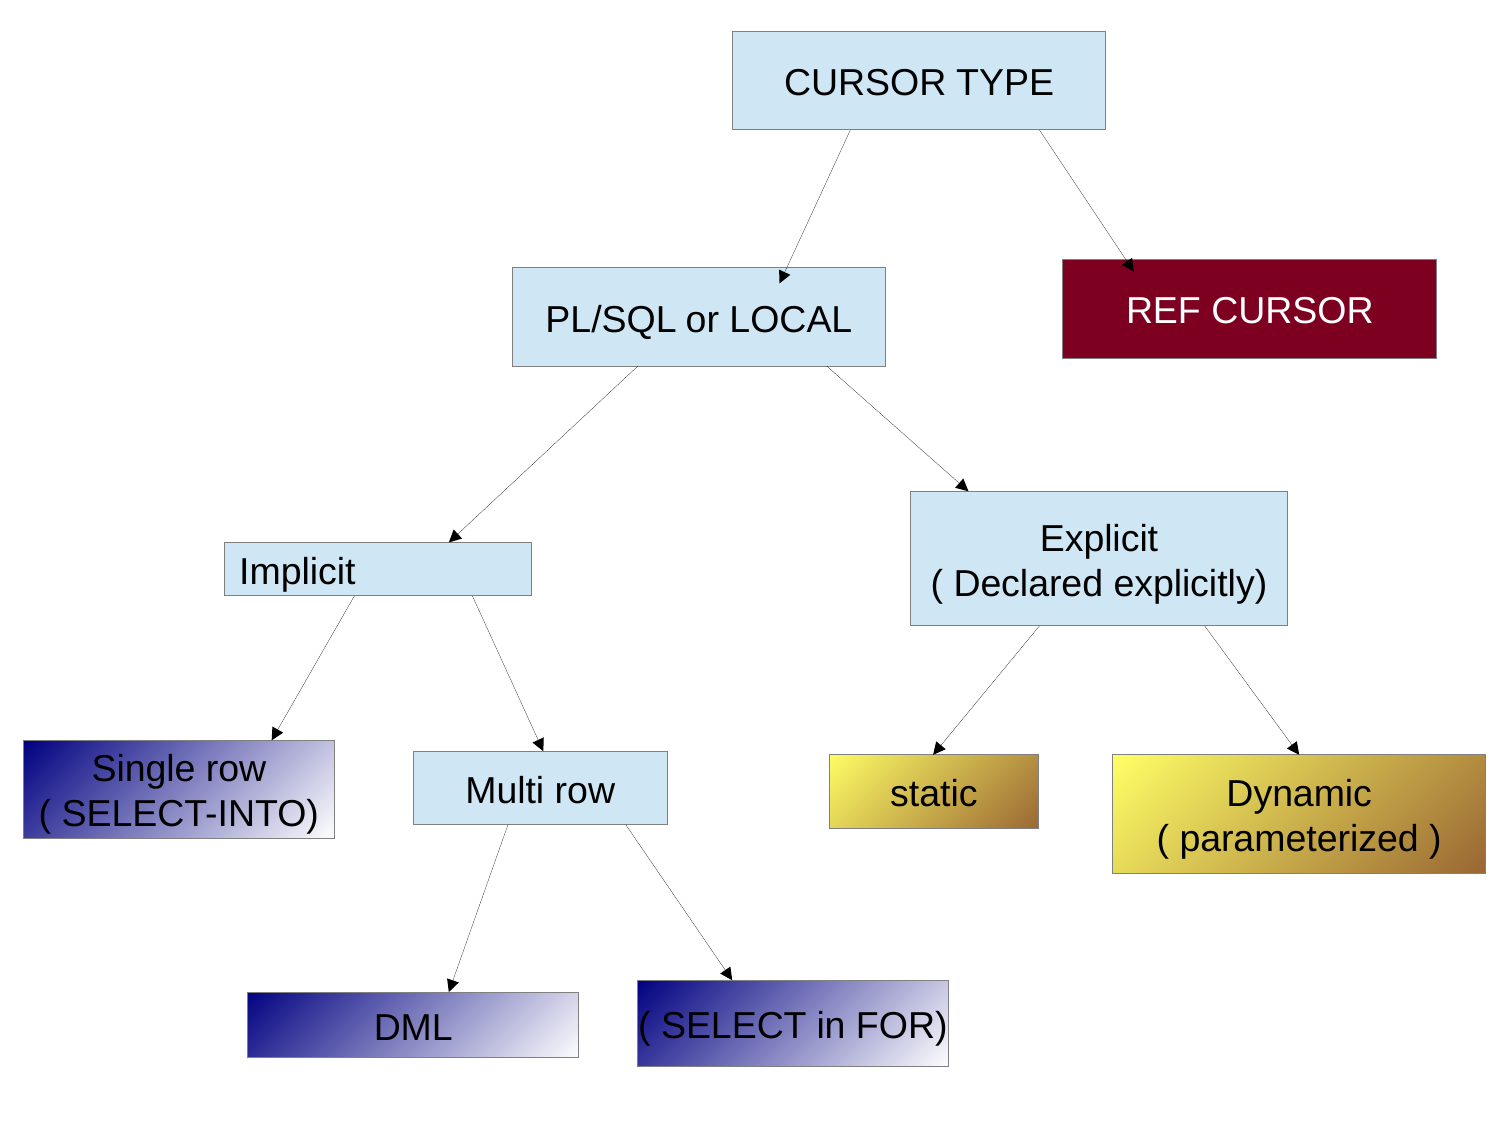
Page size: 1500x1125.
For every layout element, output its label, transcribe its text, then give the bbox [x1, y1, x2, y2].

text_box Dynamic ( parameterized ) [1112, 754, 1486, 874]
text_box Single row ( SELECT-INTO) [23, 740, 335, 839]
text_box [625, 824, 733, 981]
text_box [271, 595, 355, 741]
text_box PL/SQL or LOCAL [512, 267, 886, 367]
text_box [1039, 129, 1134, 272]
text_box [1204, 625, 1300, 755]
text_box ( SELECT in FOR) [637, 980, 949, 1067]
text_box CURSOR TYPE [732, 31, 1106, 130]
text_box [447, 824, 508, 993]
text_box [933, 625, 1040, 755]
text_box Implicit [224, 542, 532, 596]
text_box static [829, 754, 1039, 829]
text_box Explicit ( Declared explicitly) [910, 491, 1288, 626]
text_box [448, 366, 638, 543]
text_box DML [247, 992, 579, 1058]
text_box [779, 129, 851, 284]
text_box REF CURSOR [1062, 259, 1437, 359]
text_box [472, 595, 544, 752]
text_box Multi row [413, 751, 668, 825]
text_box [826, 366, 969, 492]
